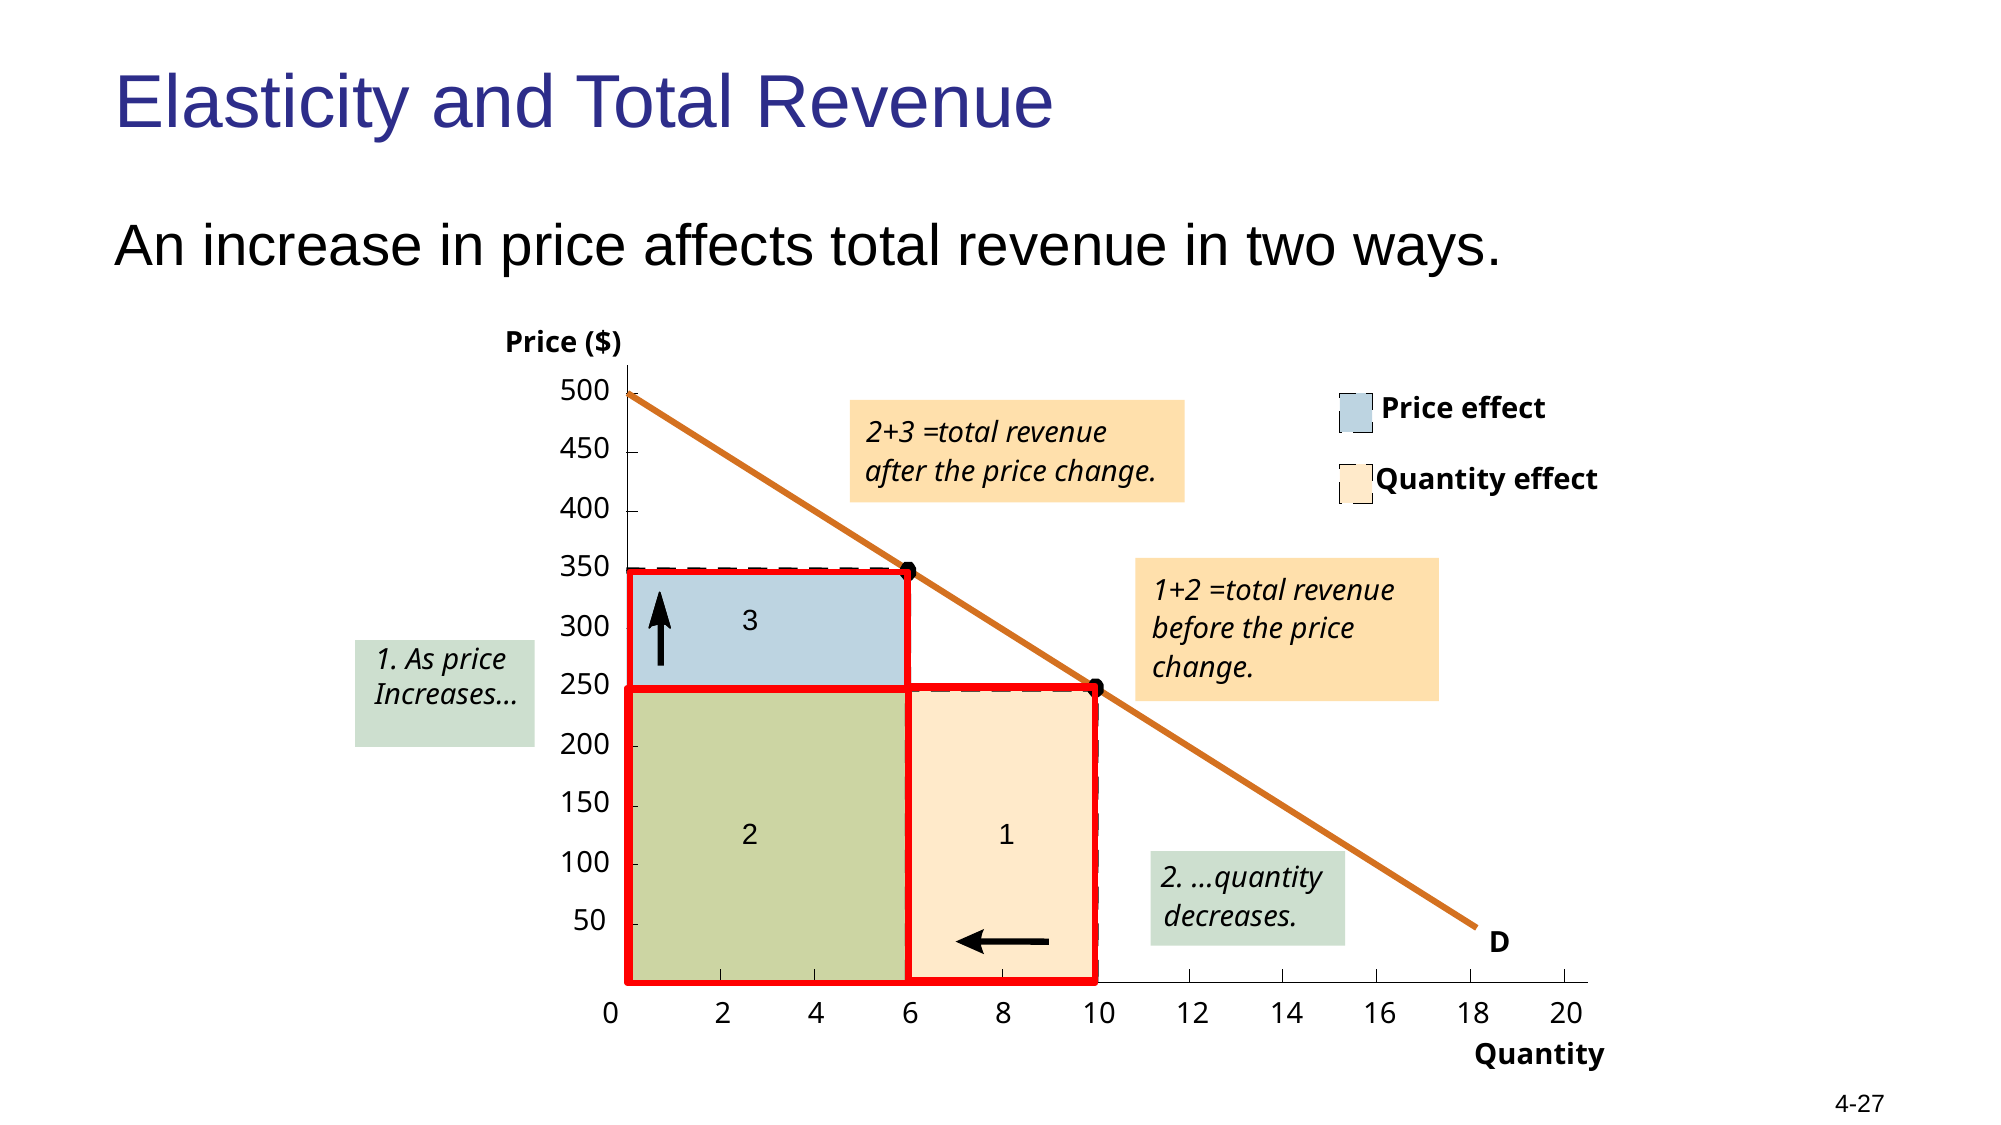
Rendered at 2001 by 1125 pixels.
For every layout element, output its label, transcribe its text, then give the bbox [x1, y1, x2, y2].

text_box 16 [1363, 994, 1397, 1030]
text_box 400 [559, 489, 611, 525]
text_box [354, 639, 536, 748]
text_box 20 [1549, 994, 1584, 1030]
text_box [849, 399, 1185, 503]
text_box 100 [559, 843, 611, 879]
text_box 18 [1456, 994, 1490, 1030]
text_box 10 [1082, 994, 1117, 1030]
text_box 8 [995, 994, 1012, 1030]
text_box 6 [902, 994, 919, 1030]
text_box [1339, 460, 1590, 504]
text_box 12 [1175, 994, 1210, 1030]
text_box Price ($) [504, 323, 622, 359]
text_box Quantity [1474, 1035, 1605, 1071]
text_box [1339, 389, 1544, 433]
text_box 500 [559, 371, 611, 407]
text_box 150 [559, 783, 611, 819]
text_box [920, 684, 1097, 983]
text_box 2 [714, 994, 732, 1030]
text_box 4 [807, 994, 825, 1030]
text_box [1150, 850, 1346, 946]
text_box 300 [559, 607, 611, 643]
text_box 450 [559, 429, 611, 465]
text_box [1135, 557, 1440, 702]
text_box D [1488, 923, 1511, 959]
text_box 50 [572, 901, 607, 937]
title Elasticity and Total Revenue [99, 45, 1900, 175]
text_box 250 [559, 665, 611, 701]
text_box 0 [602, 994, 620, 1030]
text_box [626, 562, 916, 984]
text_box 200 [559, 725, 611, 761]
list An increase in price affects total revenue in two ways. [99, 200, 1900, 1037]
text_box 350 [559, 547, 611, 583]
text_box 14 [1269, 994, 1304, 1030]
text_box [1089, 679, 1103, 697]
